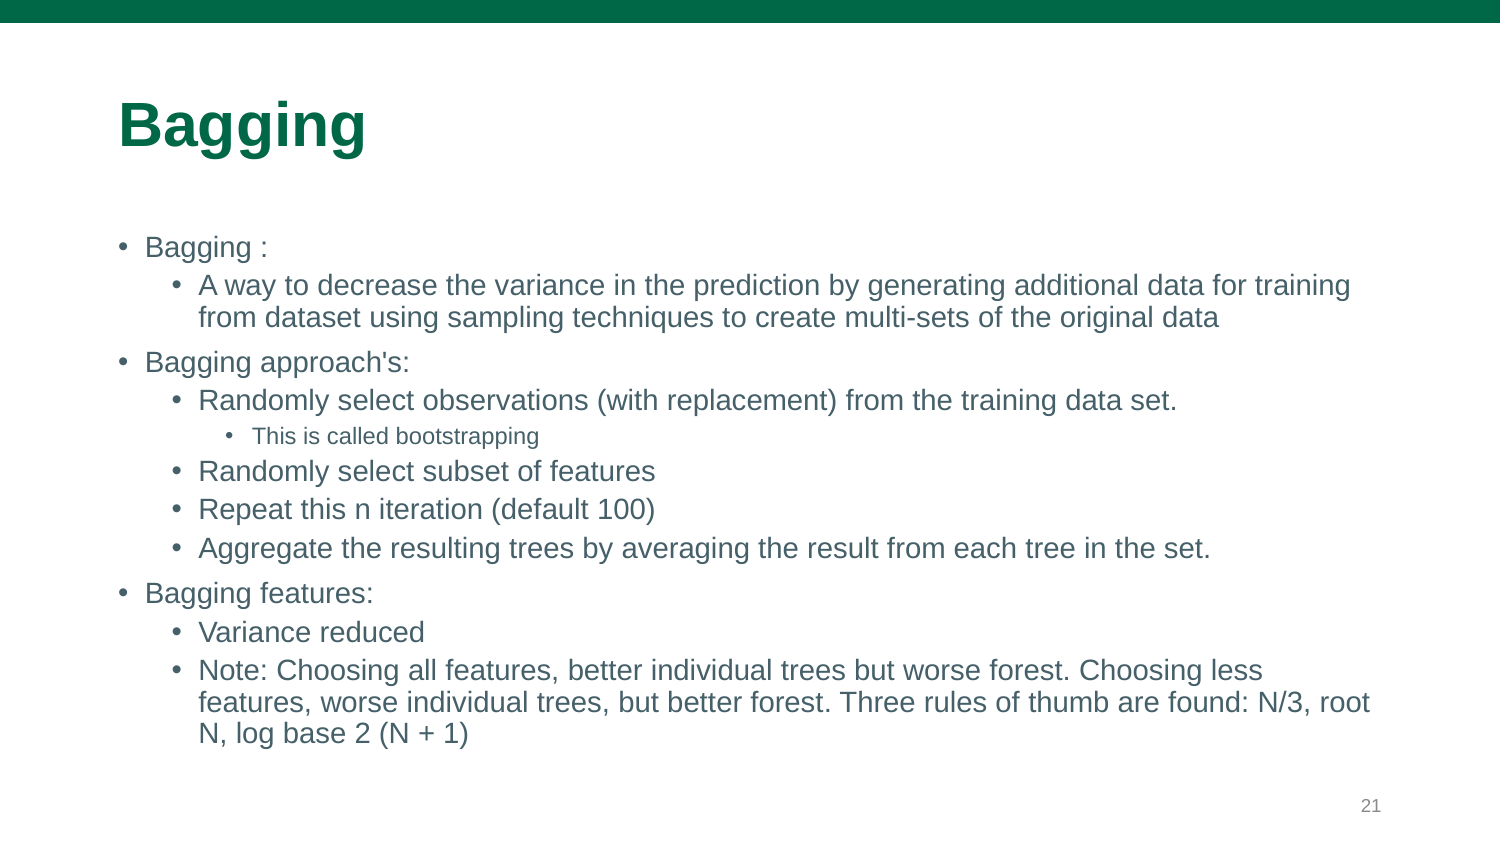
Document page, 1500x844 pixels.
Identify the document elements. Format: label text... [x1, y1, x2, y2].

slide_number 21 [1059, 782, 1397, 827]
list Bagging : A way to decrease the variance in the prediction by generating additional data for training from dataset using sampling techniques to create multi-sets of the original data Bagging approach's: Randomly select observations (with replacement) from the training data set. This is called bootstrapping Randomly select subset of features Repeat this n iteration (default 100) Aggregate the resulting trees by averaging the result from each tree in the set. Bagging features: Variance reduced Note: Choosing all features, better individual trees but worse forest. Choosing less features, worse individual trees, but better forest. Three rules of thumb are found: N/3, root N, log base 2 (N + 1) [103, 224, 1397, 760]
title Bagging [103, 44, 1397, 208]
